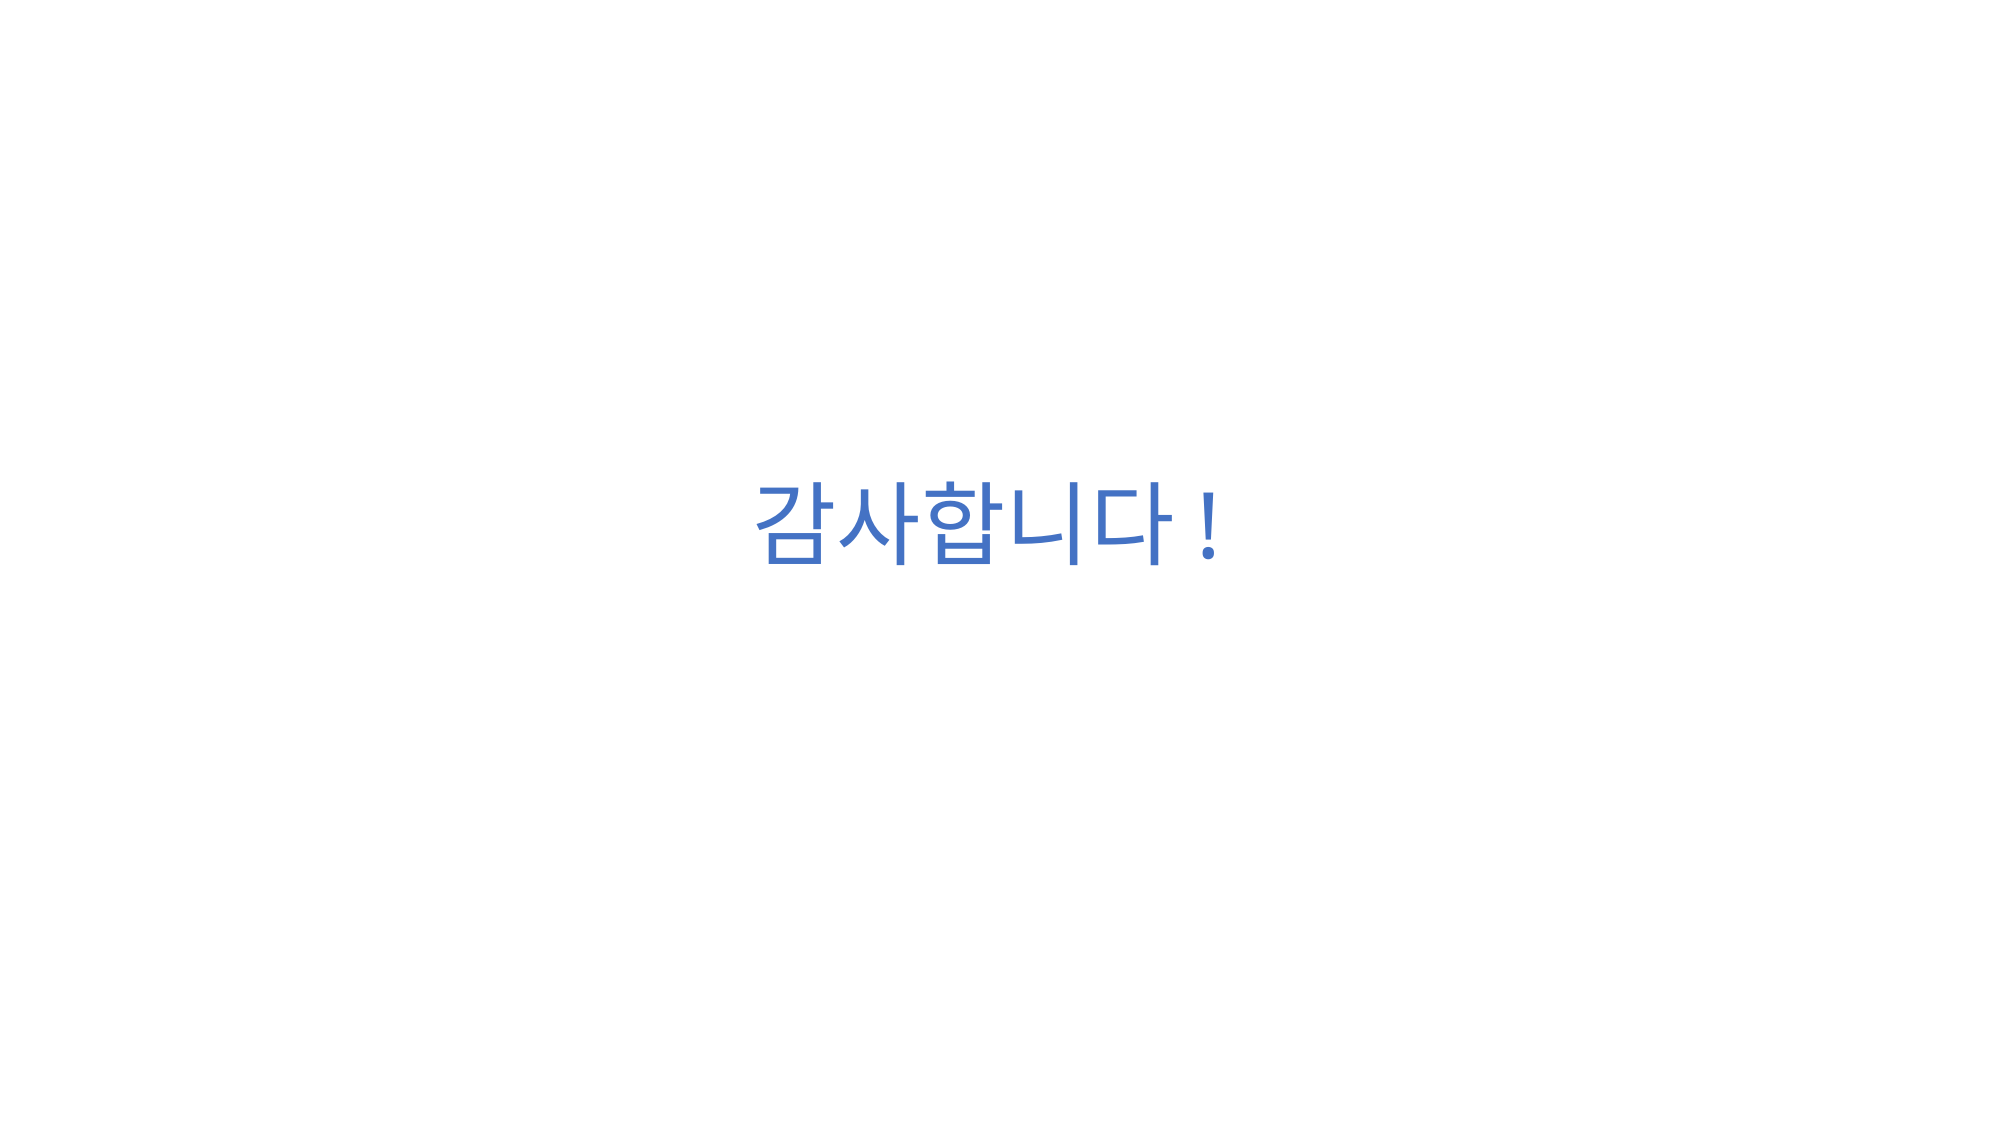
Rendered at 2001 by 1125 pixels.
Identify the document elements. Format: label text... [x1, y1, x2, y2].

title 감사합니다! [137, 419, 1863, 638]
